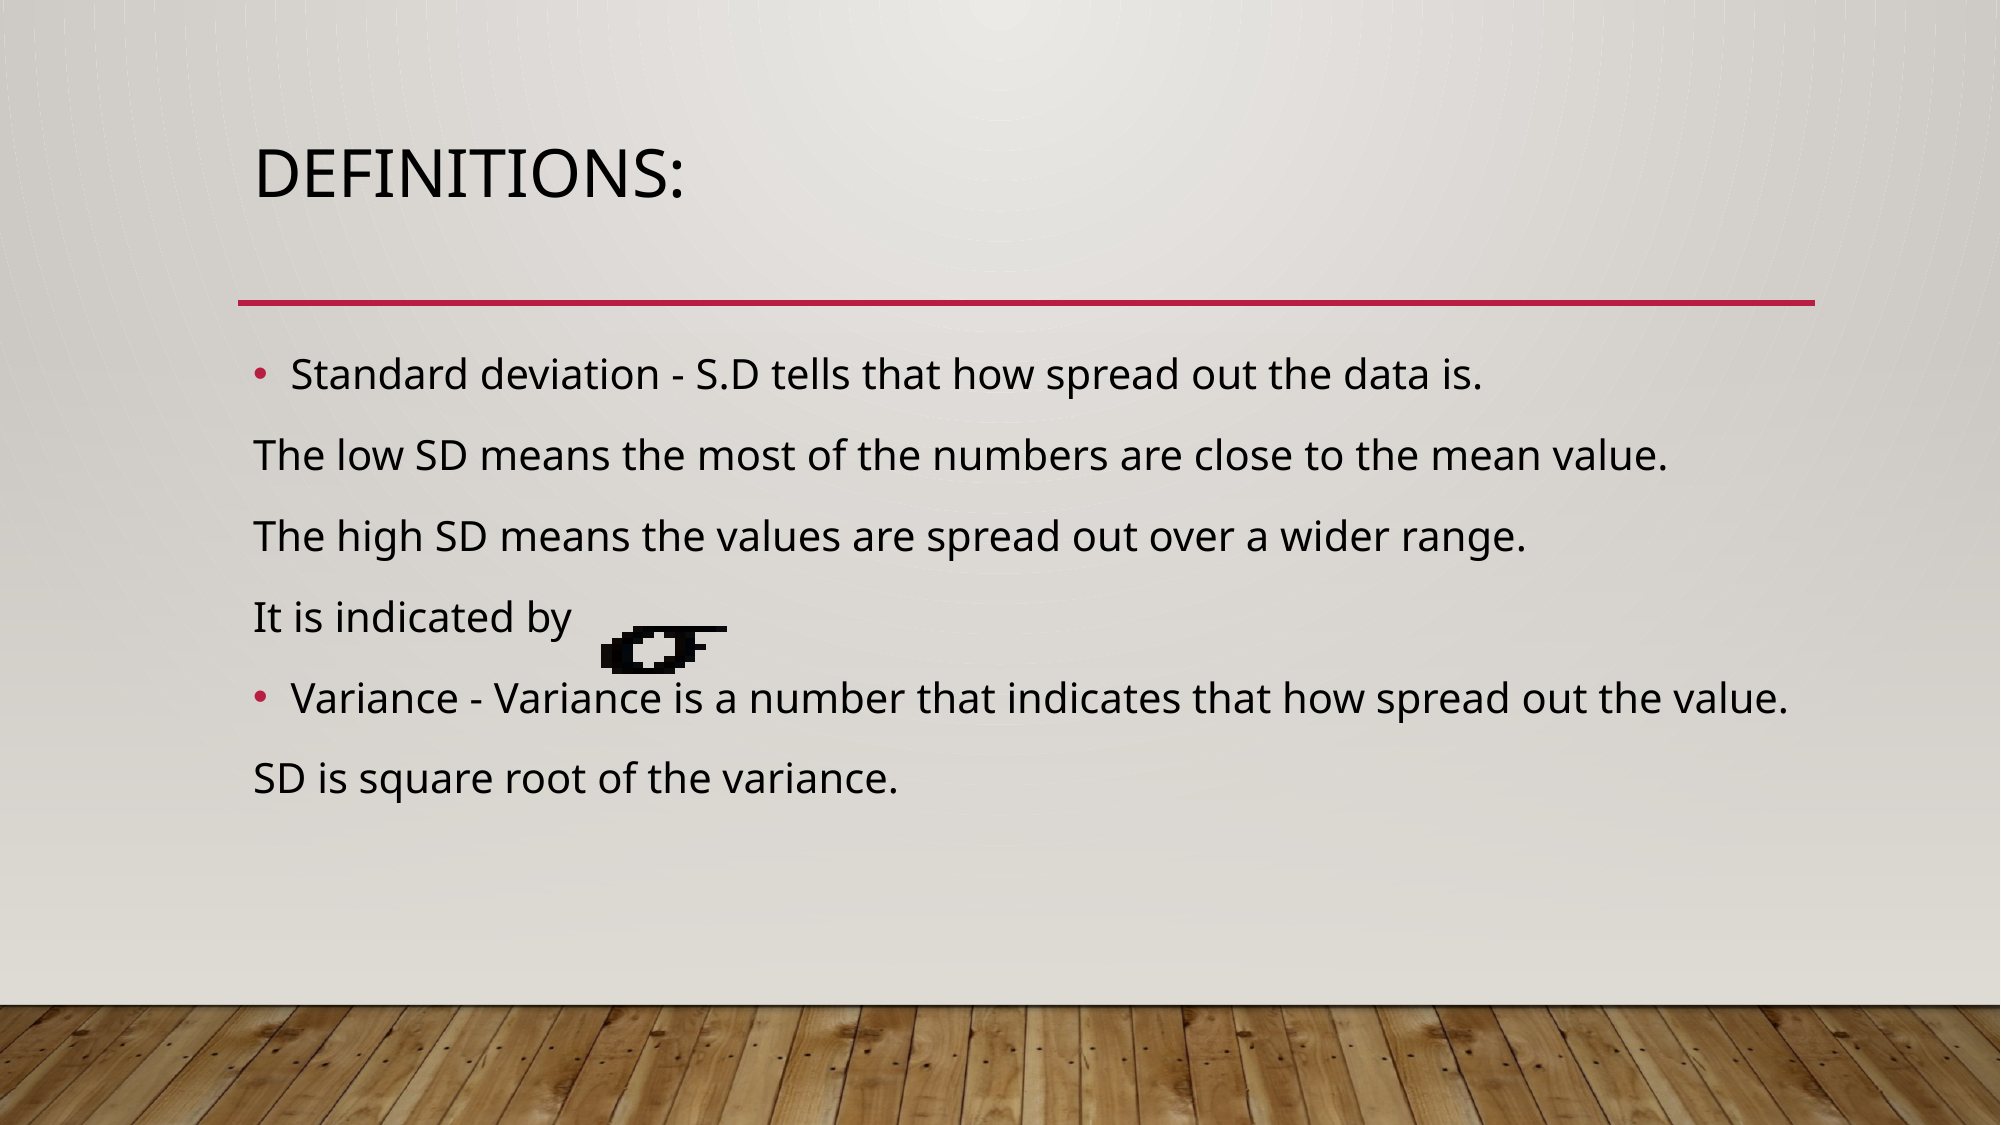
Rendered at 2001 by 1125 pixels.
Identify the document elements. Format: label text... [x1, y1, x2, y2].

picture [0, 1005, 2000, 1125]
picture [581, 609, 769, 704]
title Definitions: [238, 131, 1814, 305]
list Standard deviation - S.D tells that how spread out the data is. The low SD means the most of the numbers are close to the mean value. The high SD means the values are spread out over a wider range. It is indicated by Variance - Variance is a number that indicates that how spread out the value. SD is square root of the variance. [238, 330, 1814, 897]
